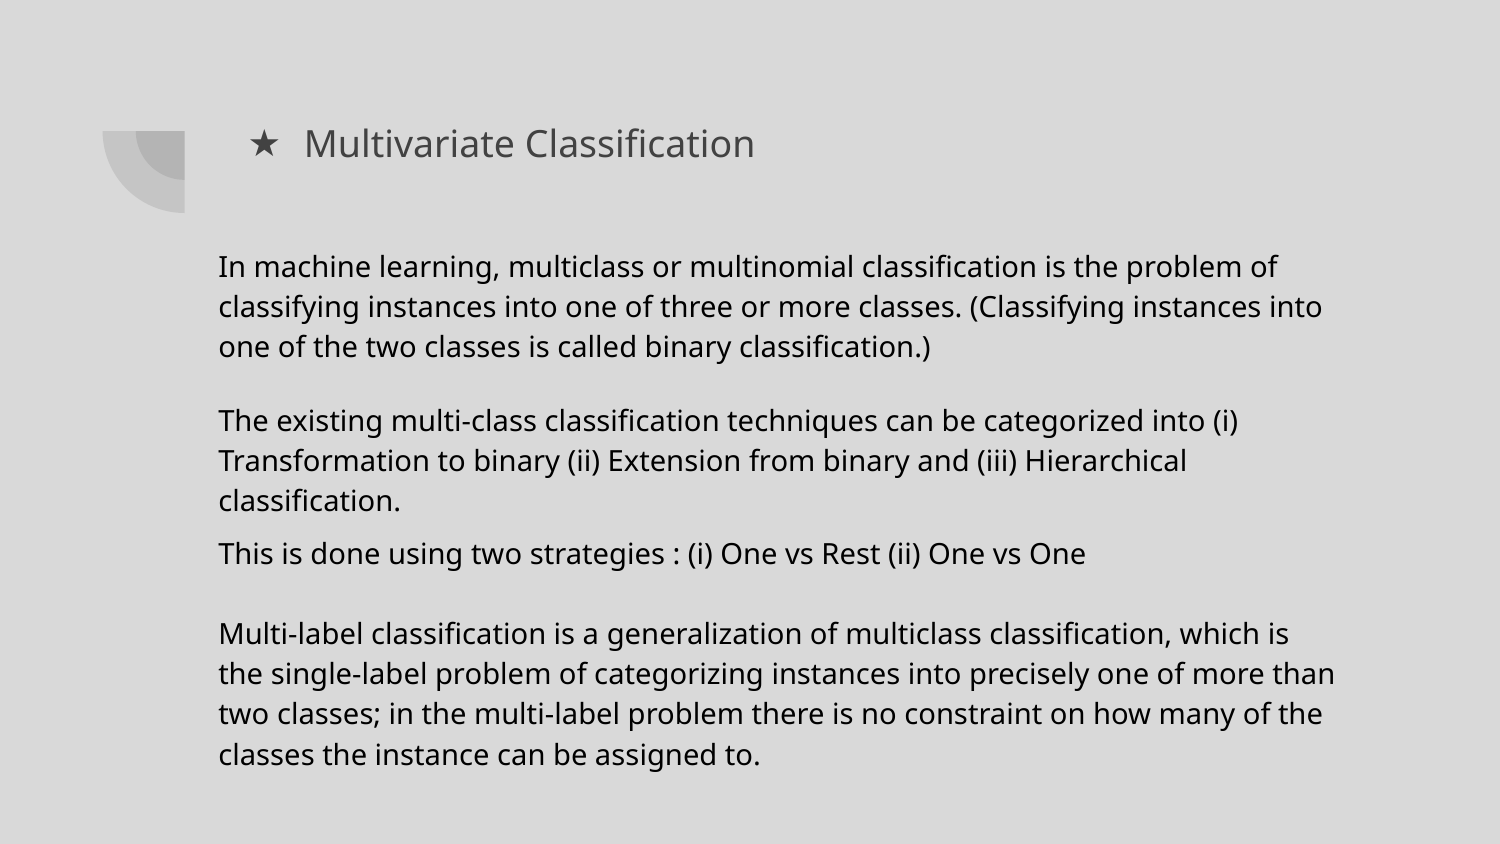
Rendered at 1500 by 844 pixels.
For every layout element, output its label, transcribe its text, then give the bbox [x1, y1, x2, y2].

title Multivariate Classification [213, 98, 1368, 263]
list In machine learning, multiclass or multinomial classification is the problem of classifying instances into one of three or more classes. (Classifying instances into one of the two classes is called binary classification.) The existing multi-class classification techniques can be categorized into (i) Transformation to binary (ii) Extension from binary and (iii) Hierarchical classification. This is done using two strategies : (i) One vs Rest (ii) One vs One Multi-label classification is a generalization of multiclass classification, which is the single-label problem of categorizing instances into precisely one of more than two classes; in the multi-label problem there is no constraint on how many of the classes the instance can be assigned to. [203, 228, 1357, 776]
